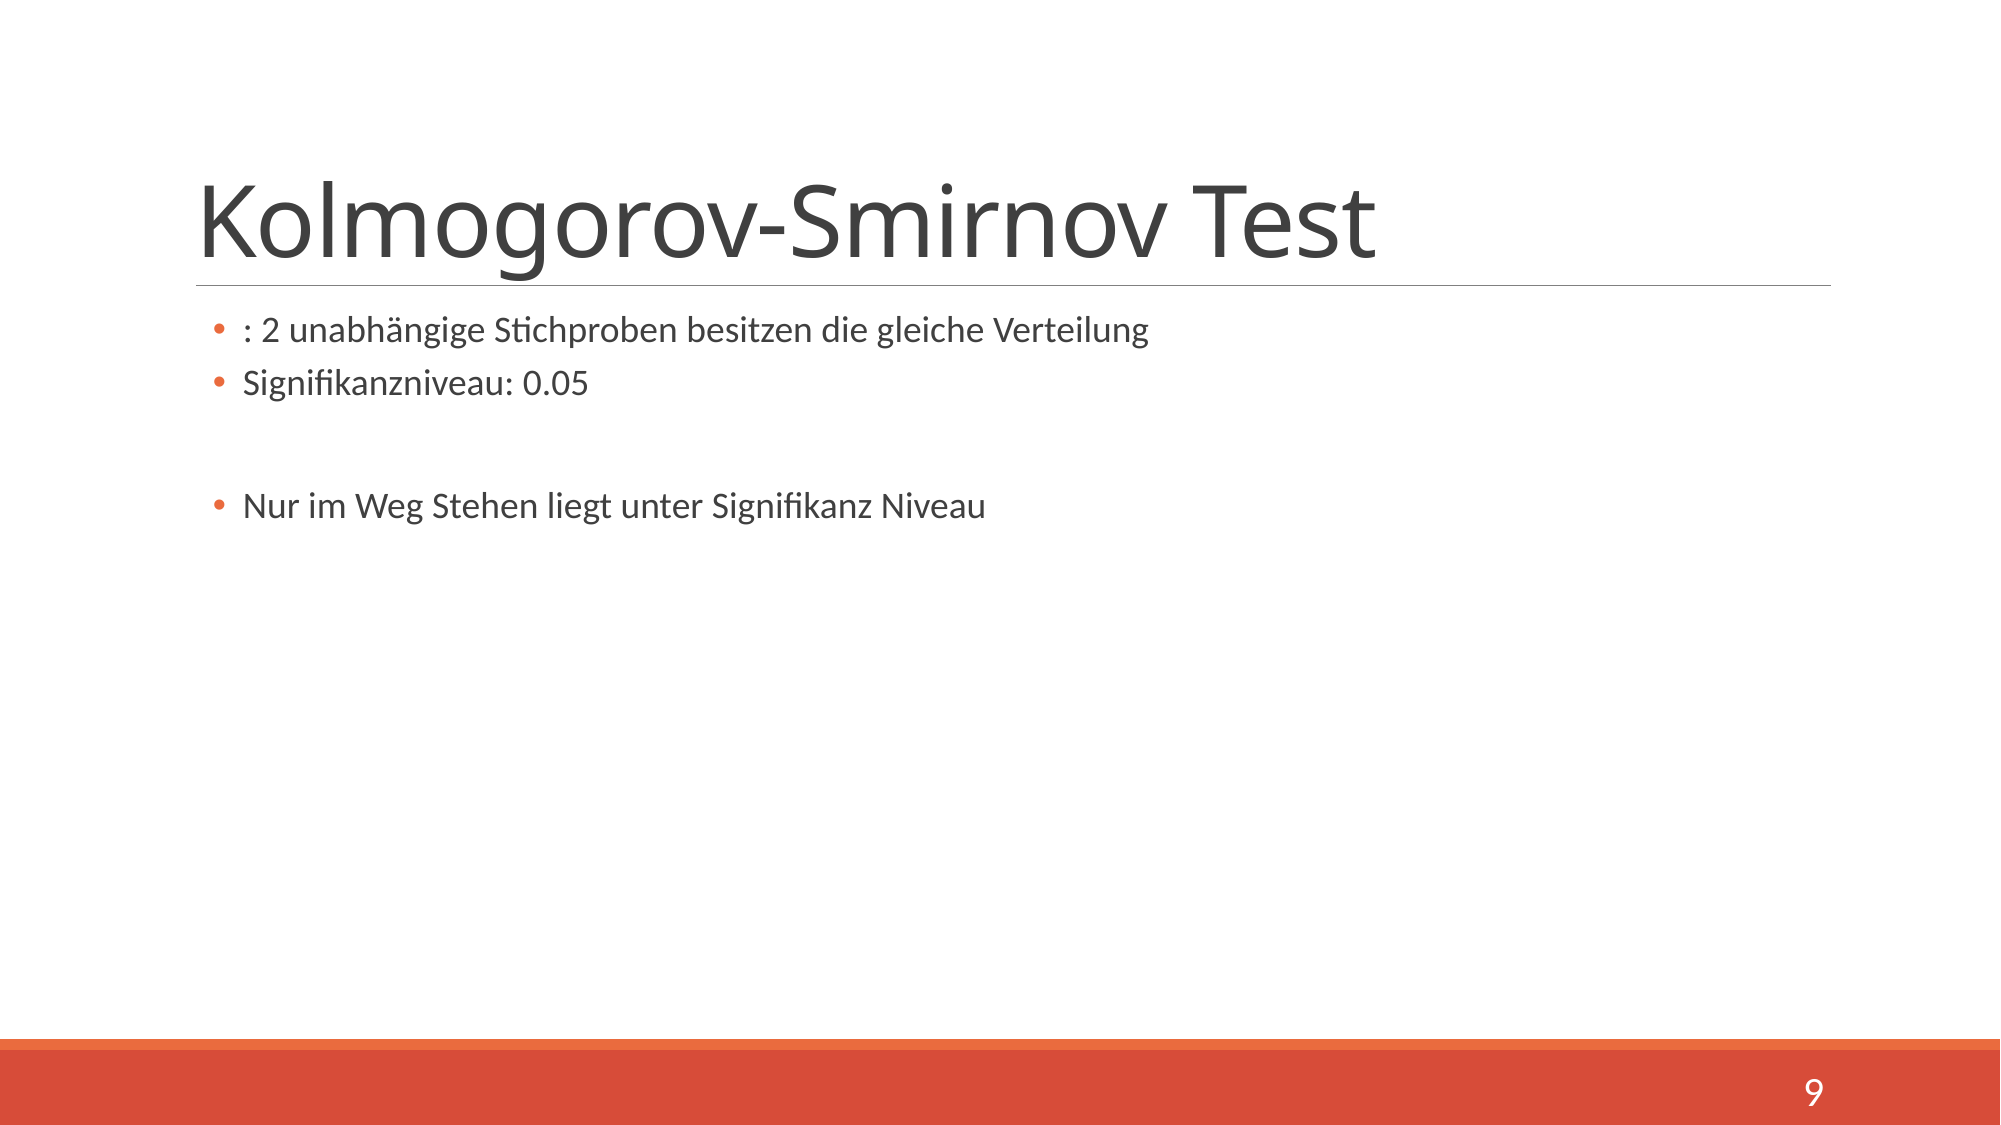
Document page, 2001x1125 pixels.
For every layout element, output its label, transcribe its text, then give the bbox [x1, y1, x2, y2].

title Kolmogorov-Smirnov Test [180, 47, 1830, 285]
slide_number 9 [1624, 1059, 1840, 1120]
